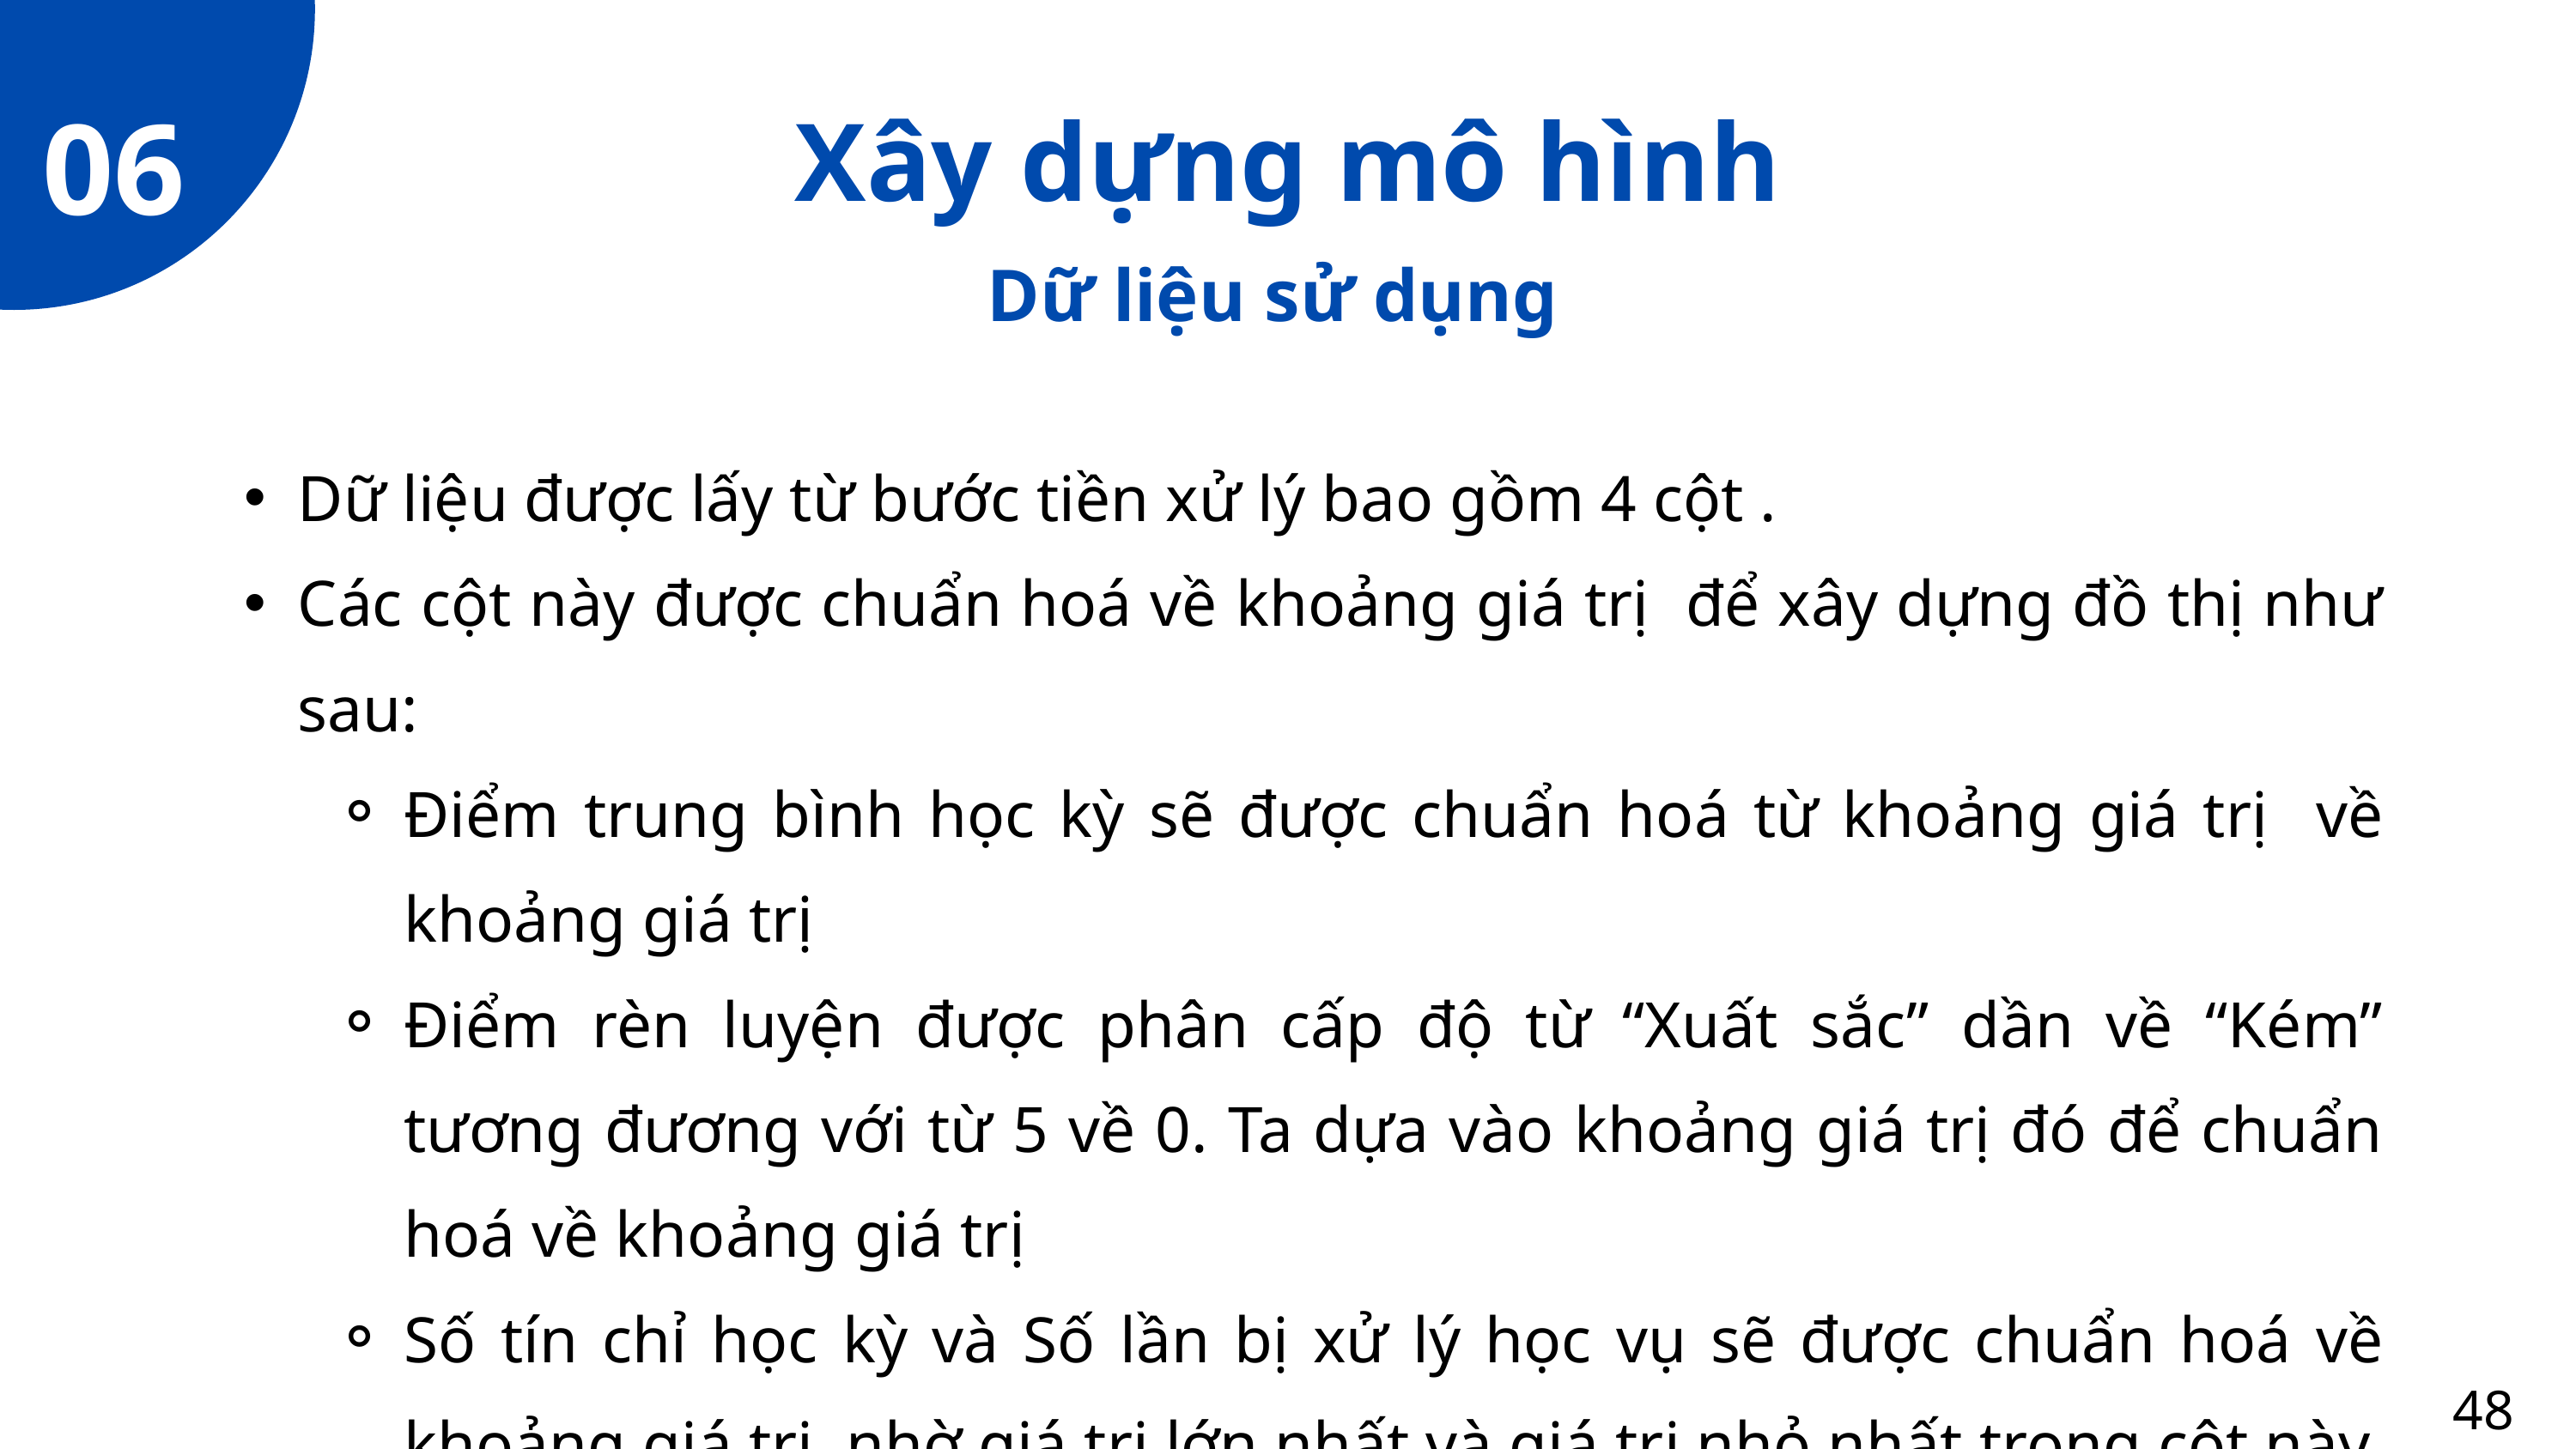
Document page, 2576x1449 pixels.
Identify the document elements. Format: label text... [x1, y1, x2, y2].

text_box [0, 0, 315, 311]
text_box Dữ liệu được lấy từ bước tiền xử lý bao gồm 4 cột . Các cột này được chuẩn hoá về khoảng giá trị để xây dựng đồ thị như sau: Điểm trung bình học kỳ sẽ được chuẩn hoá từ khoảng giá trị về khoảng giá trị Điểm rèn luyện được phân cấp độ từ “Xuất sắc” dần về “Kém” tương đương với từ 5 về 0. Ta dựa vào khoảng giá trị đó để chuẩn hoá về khoảng giá trị Số tín chỉ học kỳ và Số lần bị xử lý học vụ sẽ được chuẩn hoá về khoảng giá trị nhờ giá trị lớn nhất và giá trị nhỏ nhất trong cột này [191, 428, 2385, 1449]
text_box 48 [2431, 1350, 2537, 1440]
text_box Dữ liệu sử dụng [590, 215, 1956, 336]
text_box Xây dựng mô hình [620, 42, 1956, 215]
